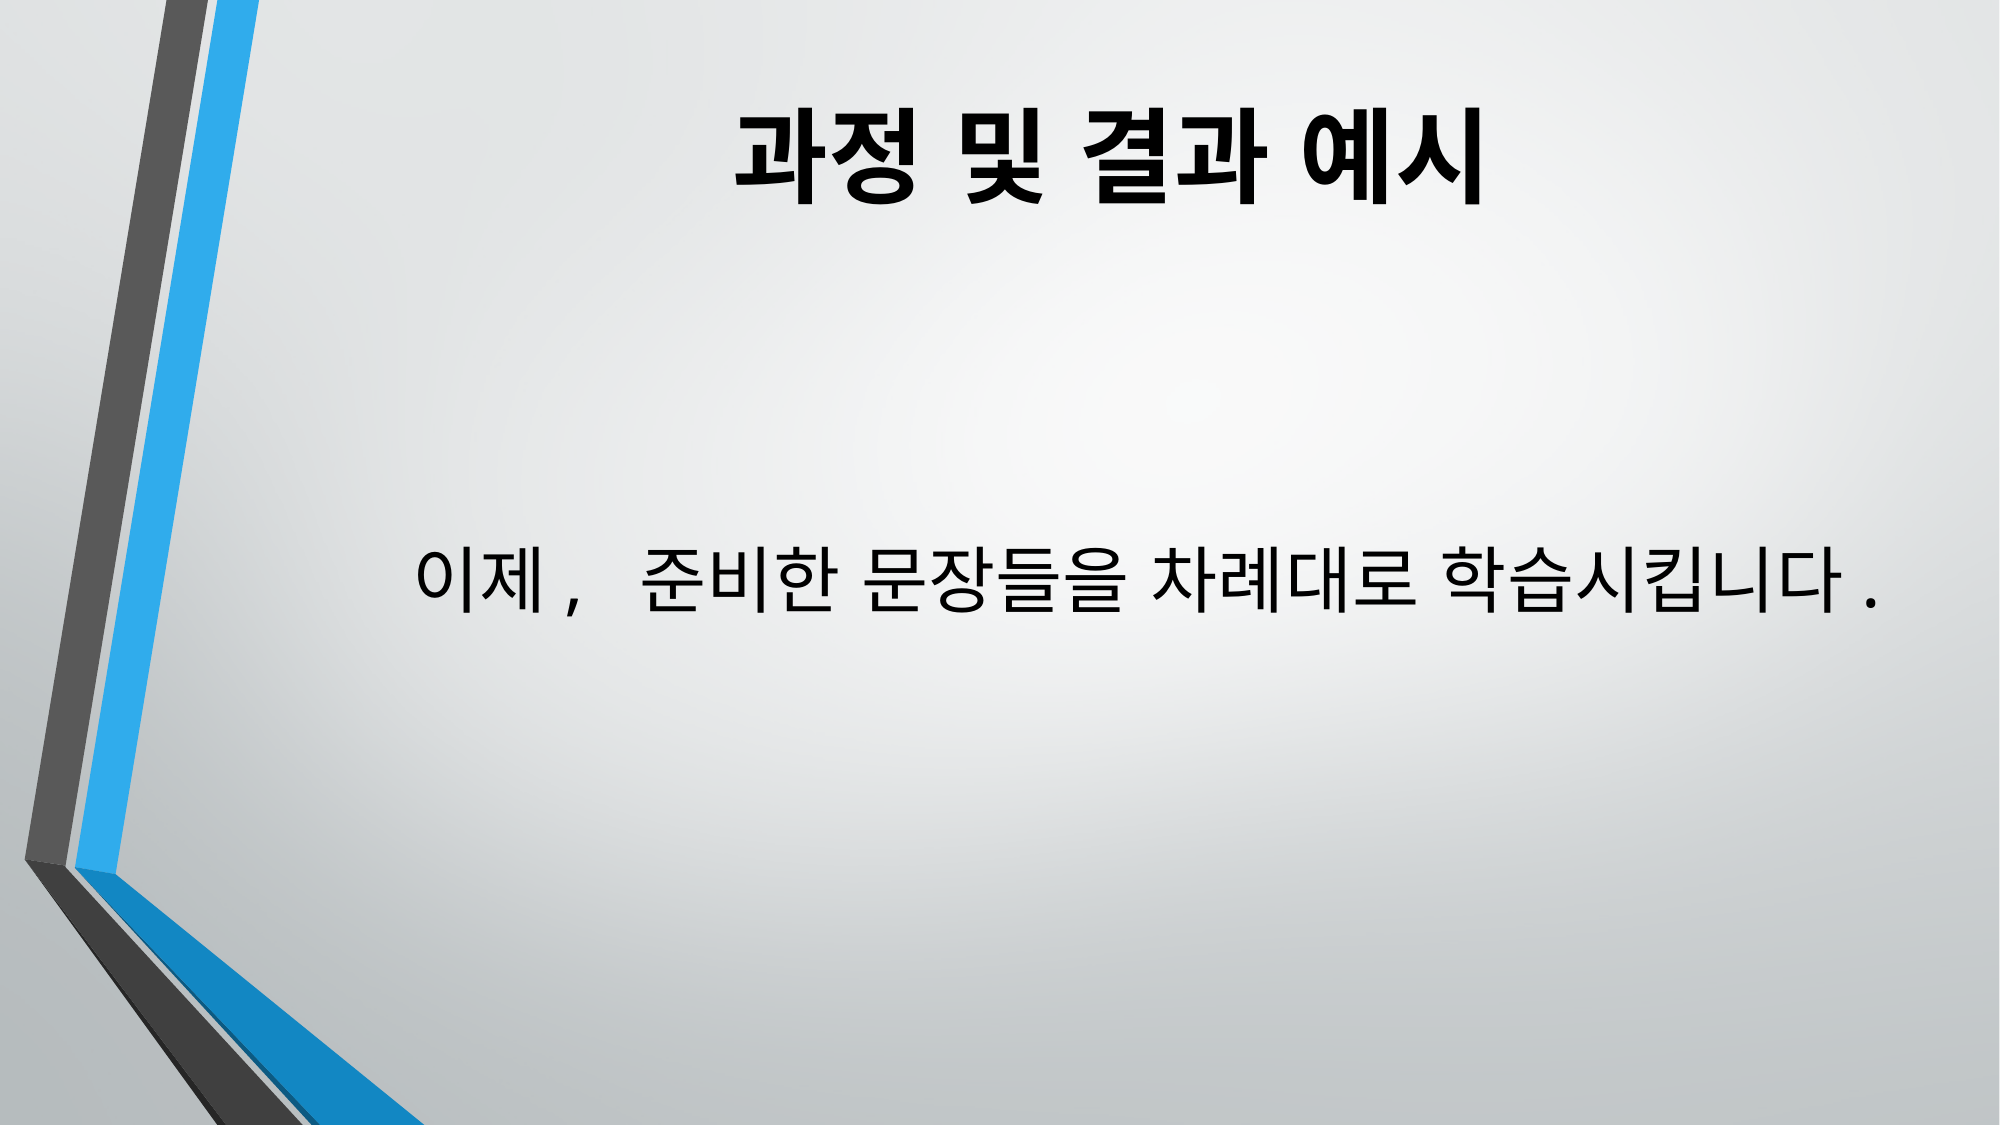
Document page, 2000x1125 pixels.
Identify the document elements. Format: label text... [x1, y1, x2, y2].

title 과정 및 결과 예시 [361, 78, 1862, 229]
text_box [333, 118, 1667, 1007]
text_box 이제, 준비한 문장들을 차례대로 학습시킵니다. [397, 527, 2000, 630]
